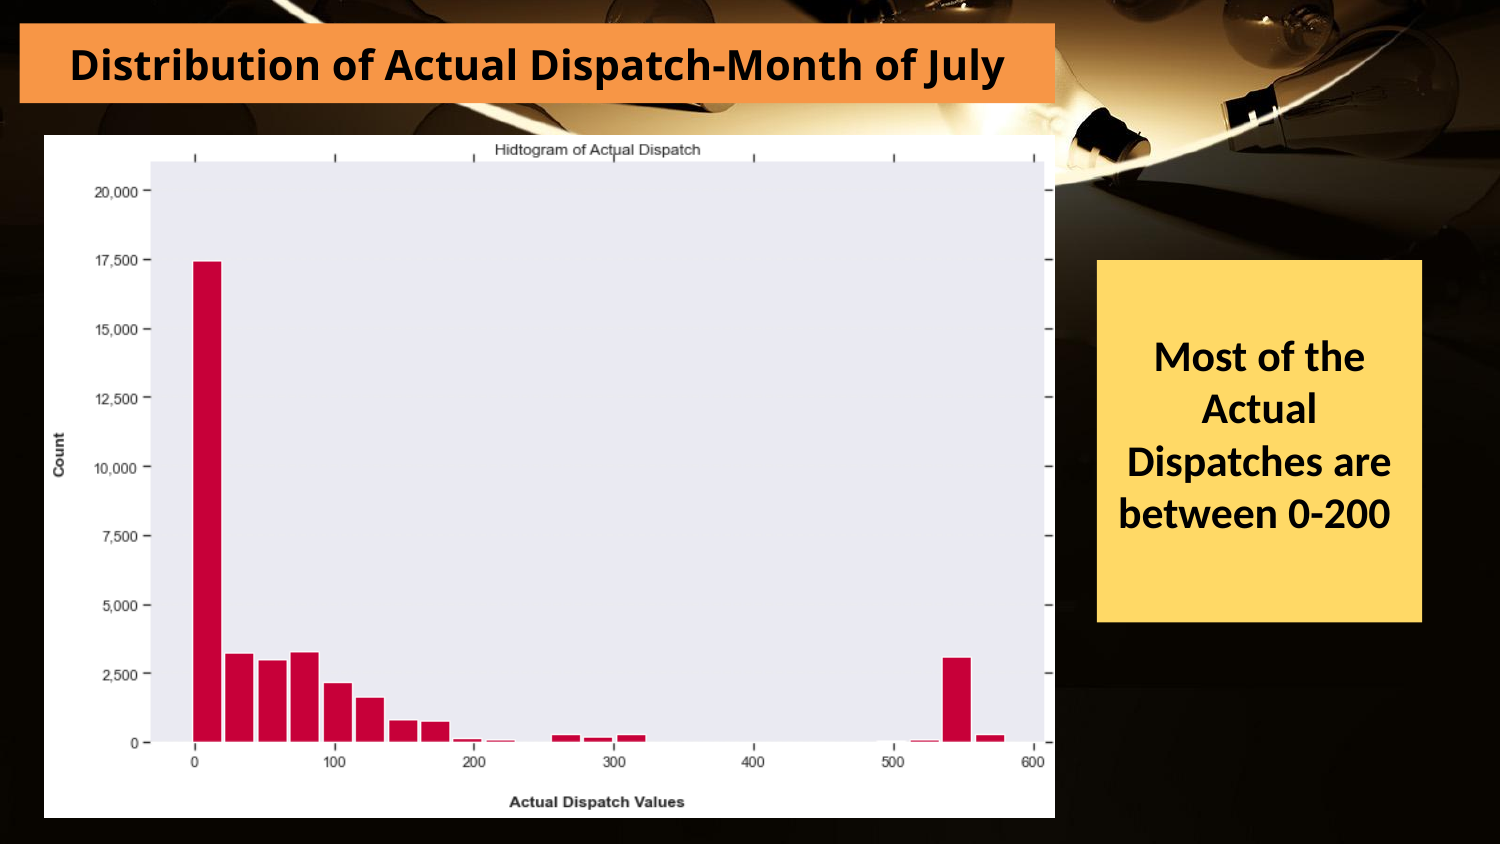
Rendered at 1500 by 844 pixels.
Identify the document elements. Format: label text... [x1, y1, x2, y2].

picture [0, 0, 1500, 844]
text_box Distribution of Actual Dispatch-Month of July [19, 23, 1055, 104]
text_box Most of the Actual Dispatches are between 0-200 [1096, 260, 1423, 623]
